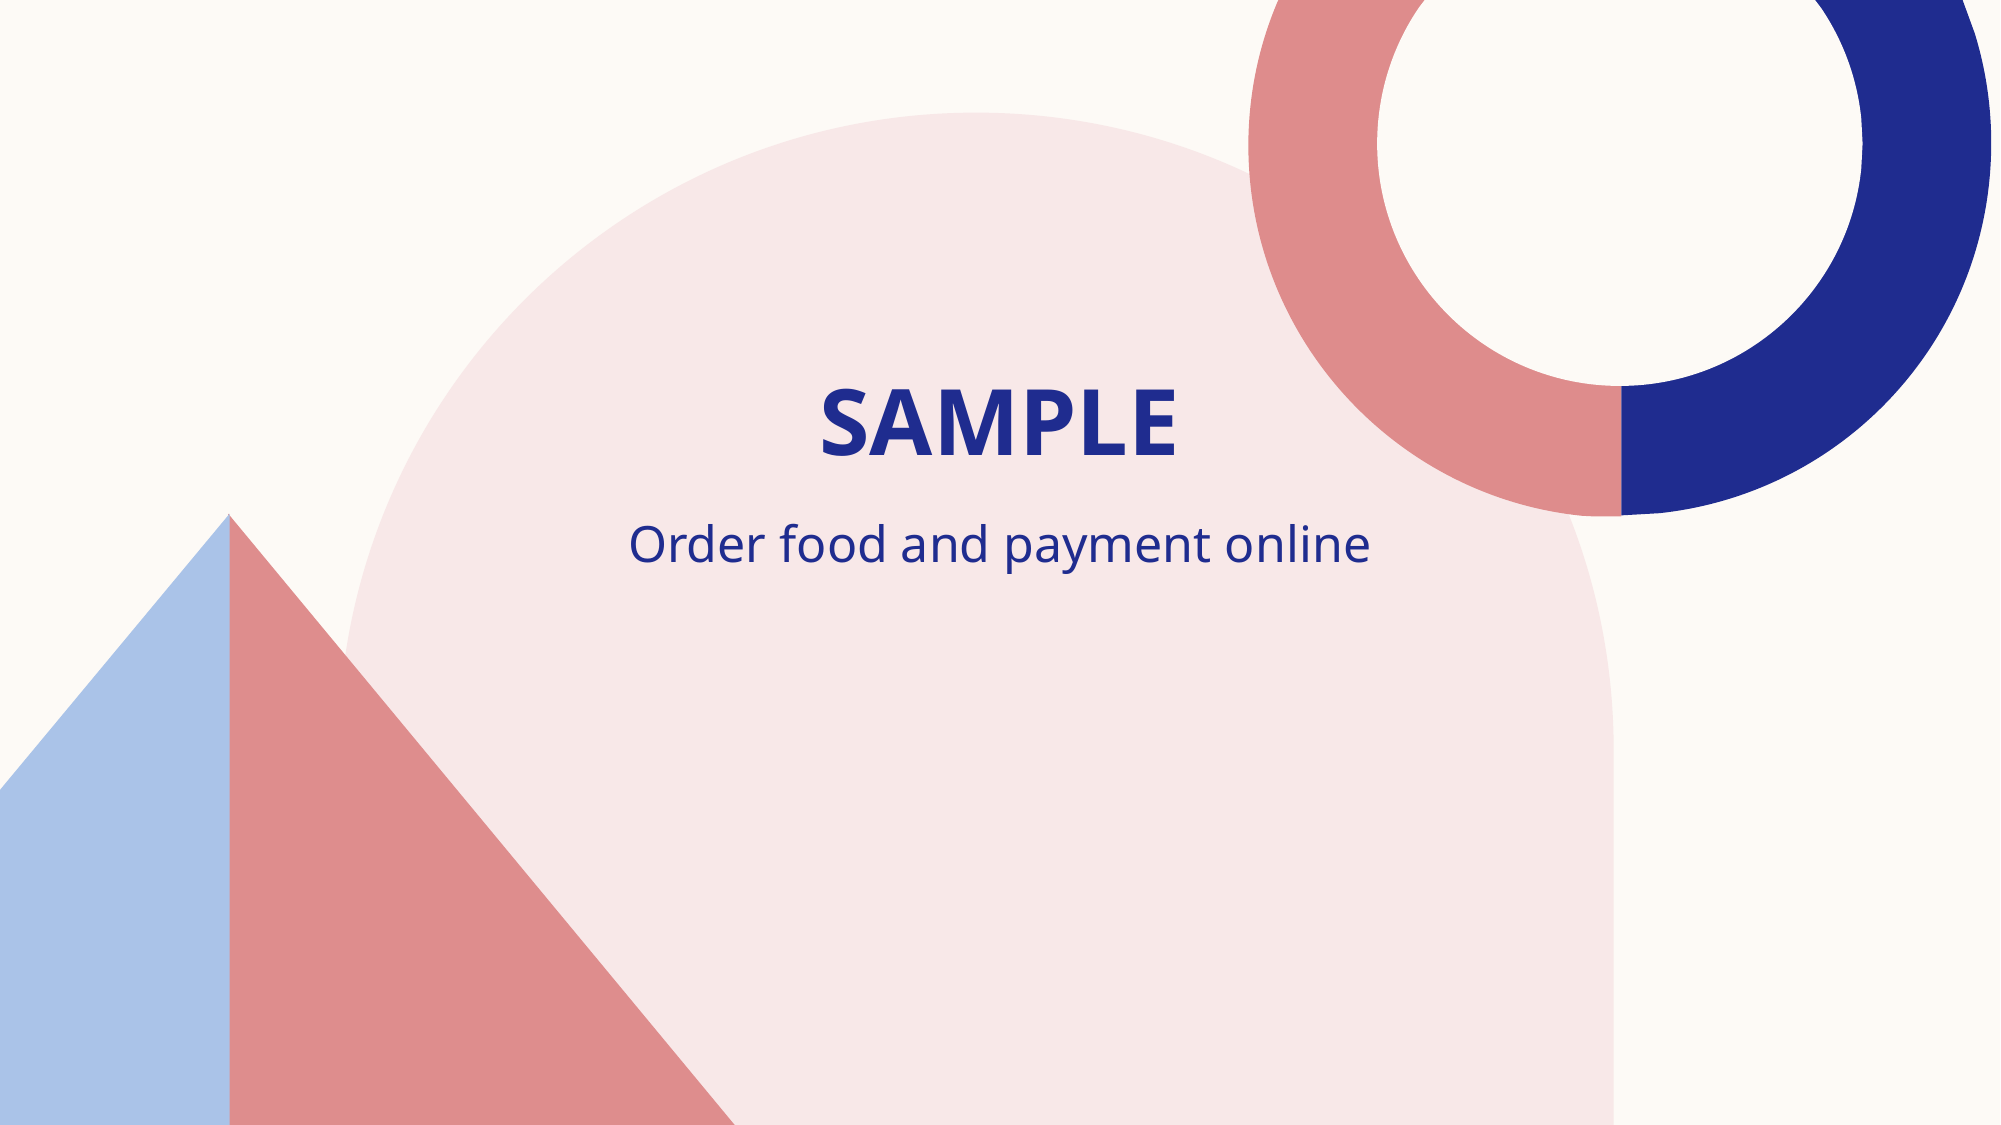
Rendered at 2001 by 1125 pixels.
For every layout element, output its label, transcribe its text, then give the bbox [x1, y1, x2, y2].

list Order food and payment online [474, 512, 1525, 597]
title Sample [474, 356, 1525, 483]
